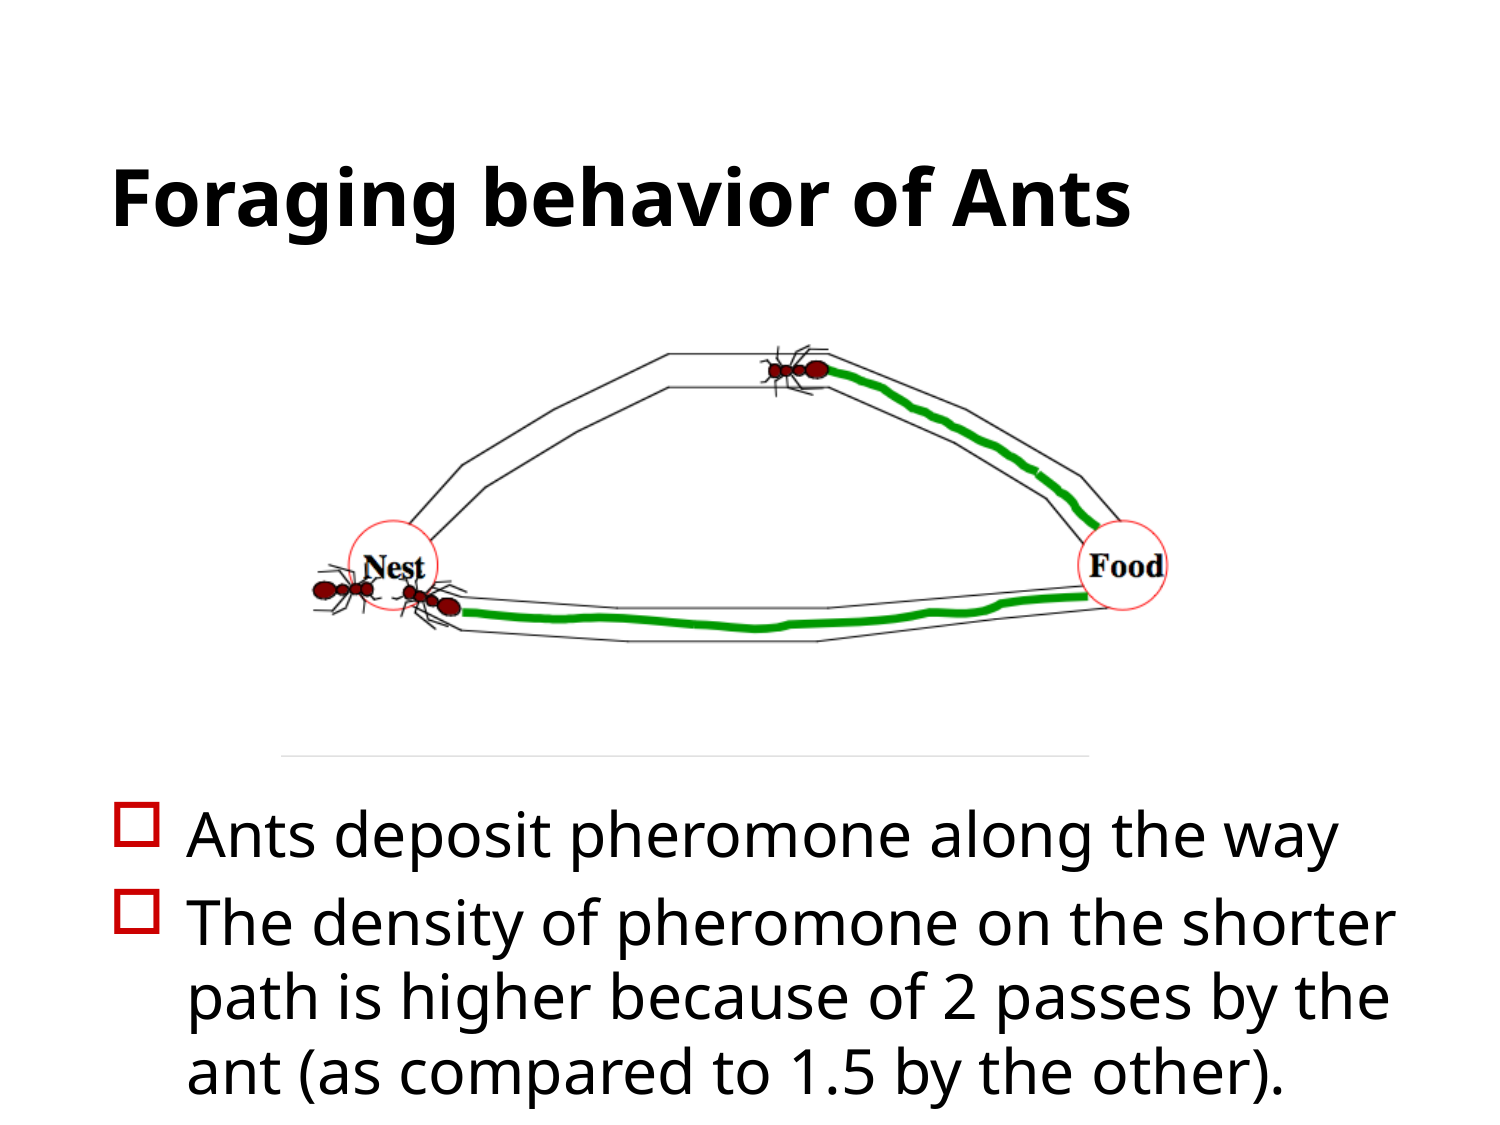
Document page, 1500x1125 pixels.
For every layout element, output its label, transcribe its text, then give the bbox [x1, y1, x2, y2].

list Ants deposit pheromone along the way The density of pheromone on the shorter path is higher because of 2 passes by the ant (as compared to 1.5 by the other). [93, 787, 1445, 1081]
picture [281, 287, 1244, 757]
title Foraging behavior of Ants [93, 49, 1407, 250]
